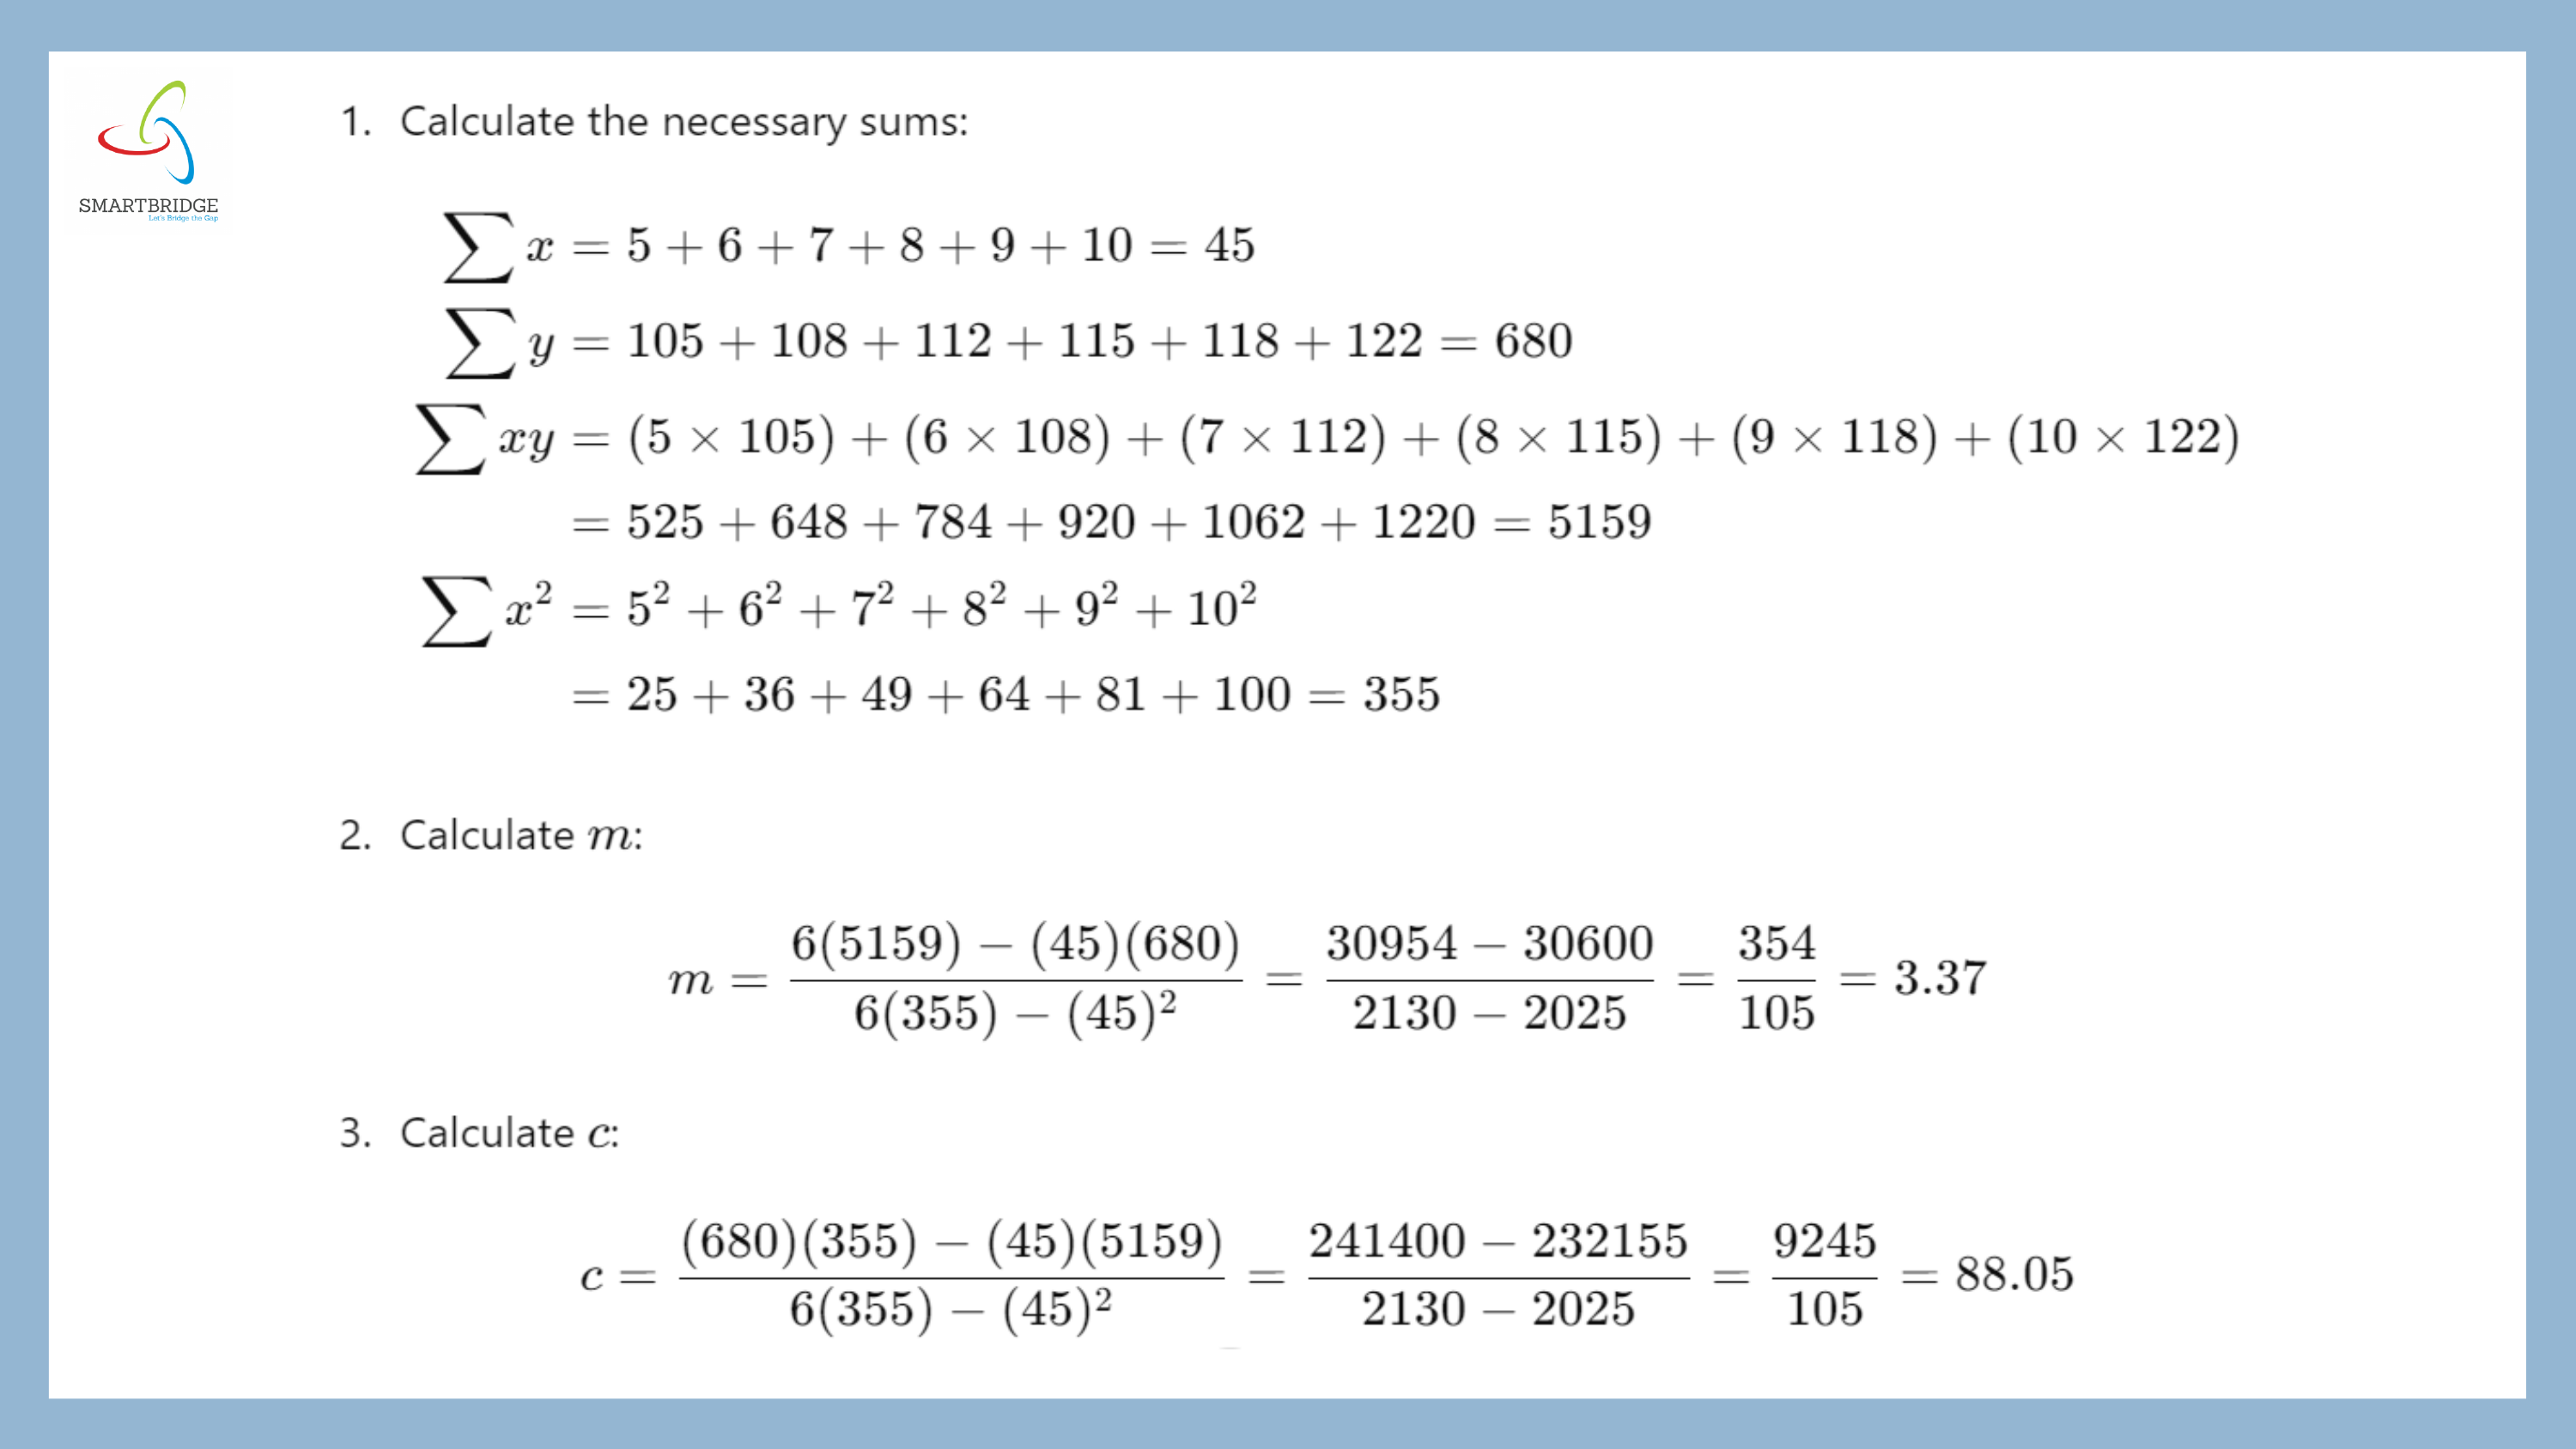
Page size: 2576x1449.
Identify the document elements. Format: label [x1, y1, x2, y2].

picture [64, 67, 233, 236]
text_box [301, 70, 2275, 1349]
